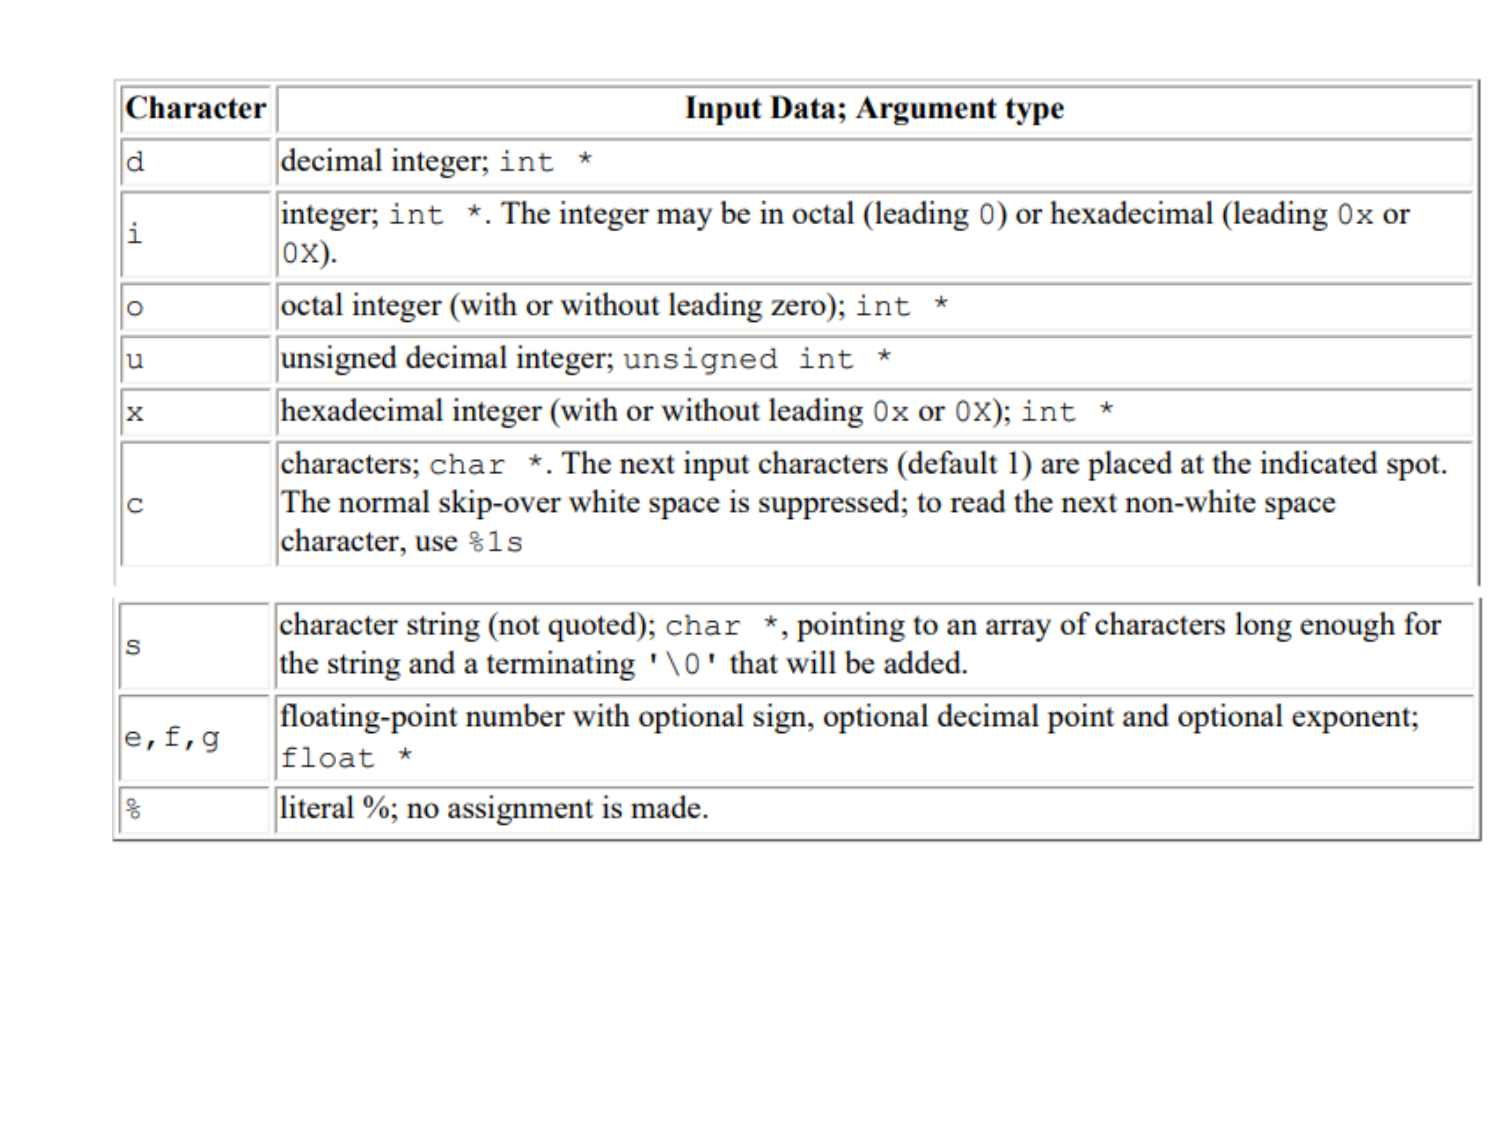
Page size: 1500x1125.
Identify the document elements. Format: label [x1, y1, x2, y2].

picture [111, 590, 1493, 853]
list [111, 77, 1496, 594]
